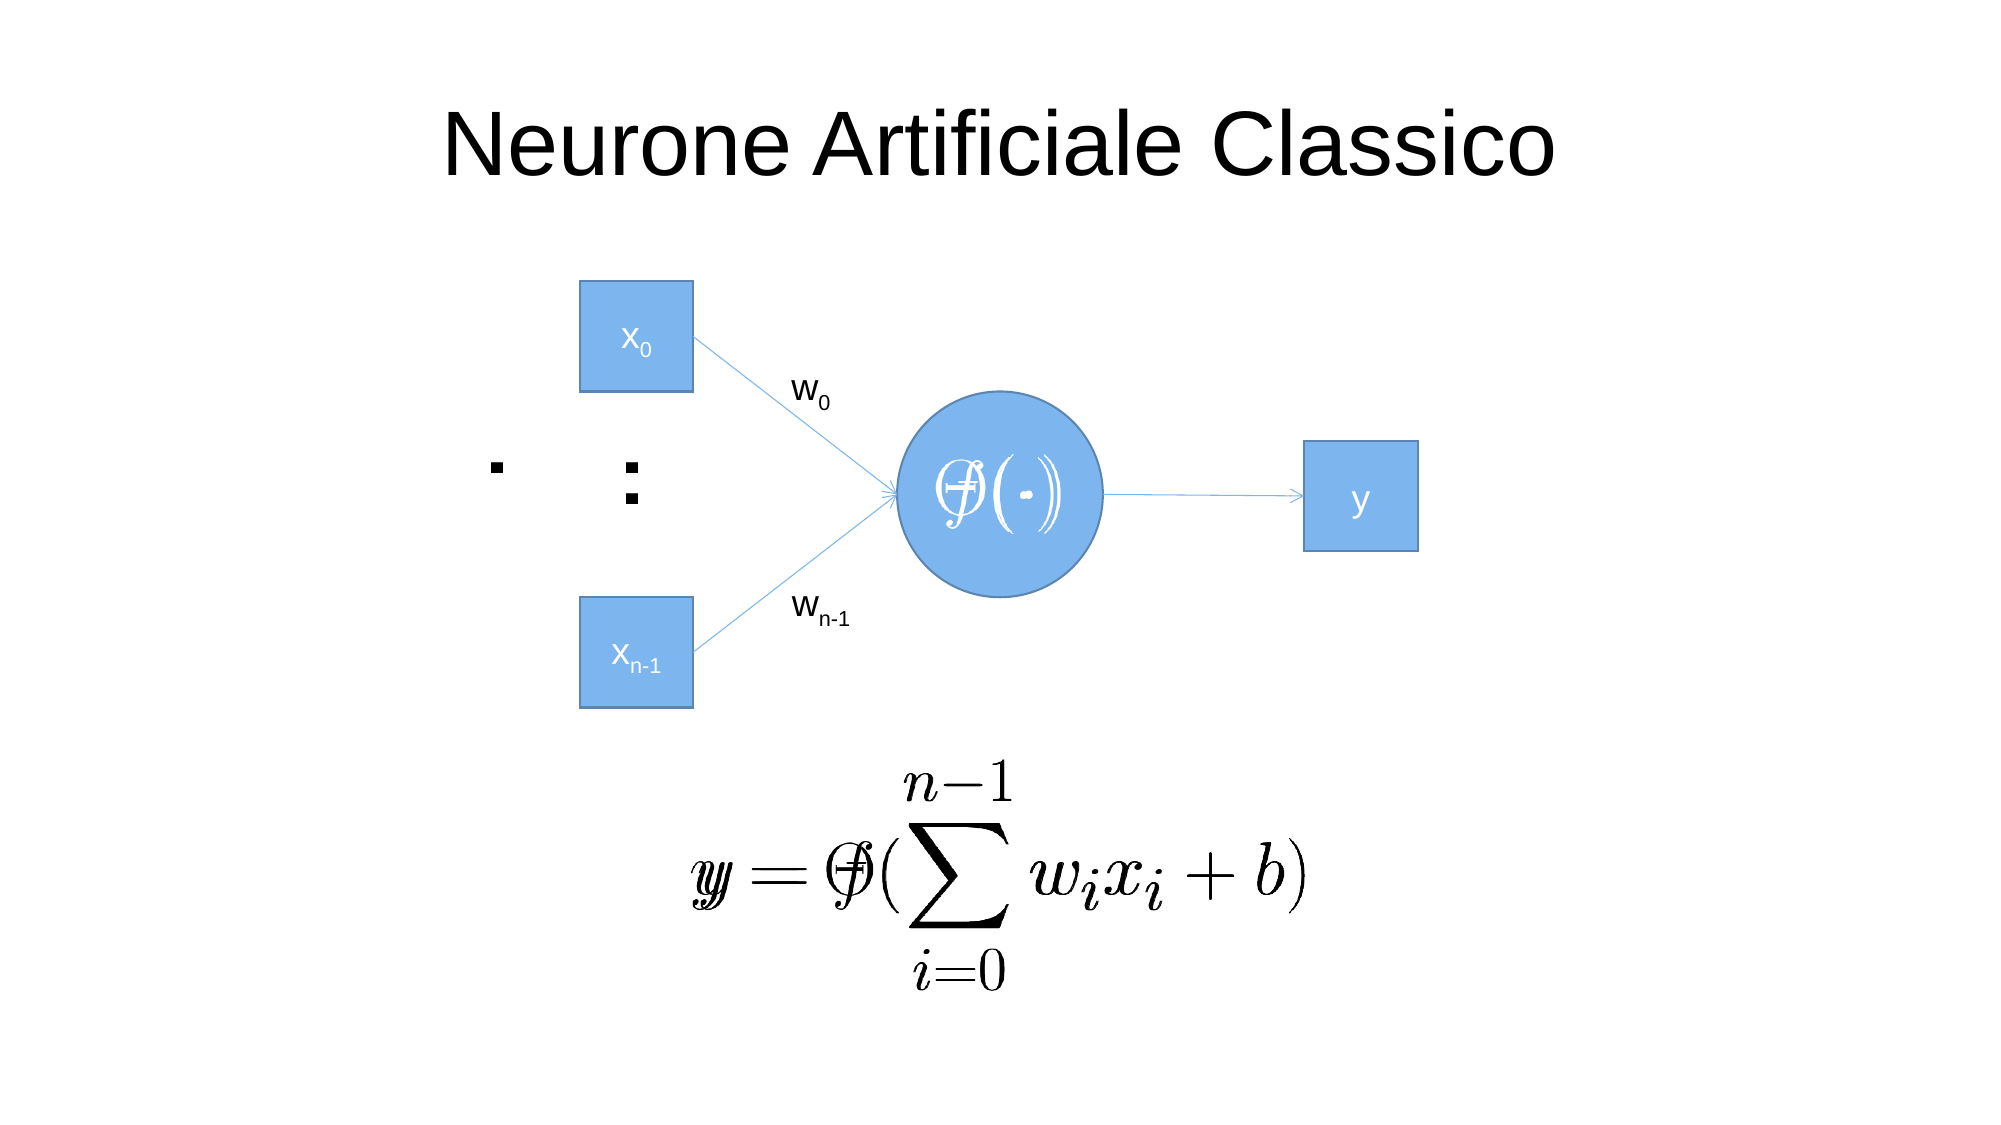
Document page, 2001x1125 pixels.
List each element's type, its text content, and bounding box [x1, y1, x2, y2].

text_box y [1303, 440, 1419, 552]
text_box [692, 336, 898, 494]
text_box x0 [579, 280, 694, 393]
text_box xn-1 [579, 596, 694, 709]
picture [690, 759, 1305, 991]
picture [934, 454, 1061, 535]
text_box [692, 494, 898, 653]
text_box ... [579, 437, 692, 552]
text_box [898, 390, 1104, 599]
title Neurone Artificiale Classico [99, 44, 1901, 233]
